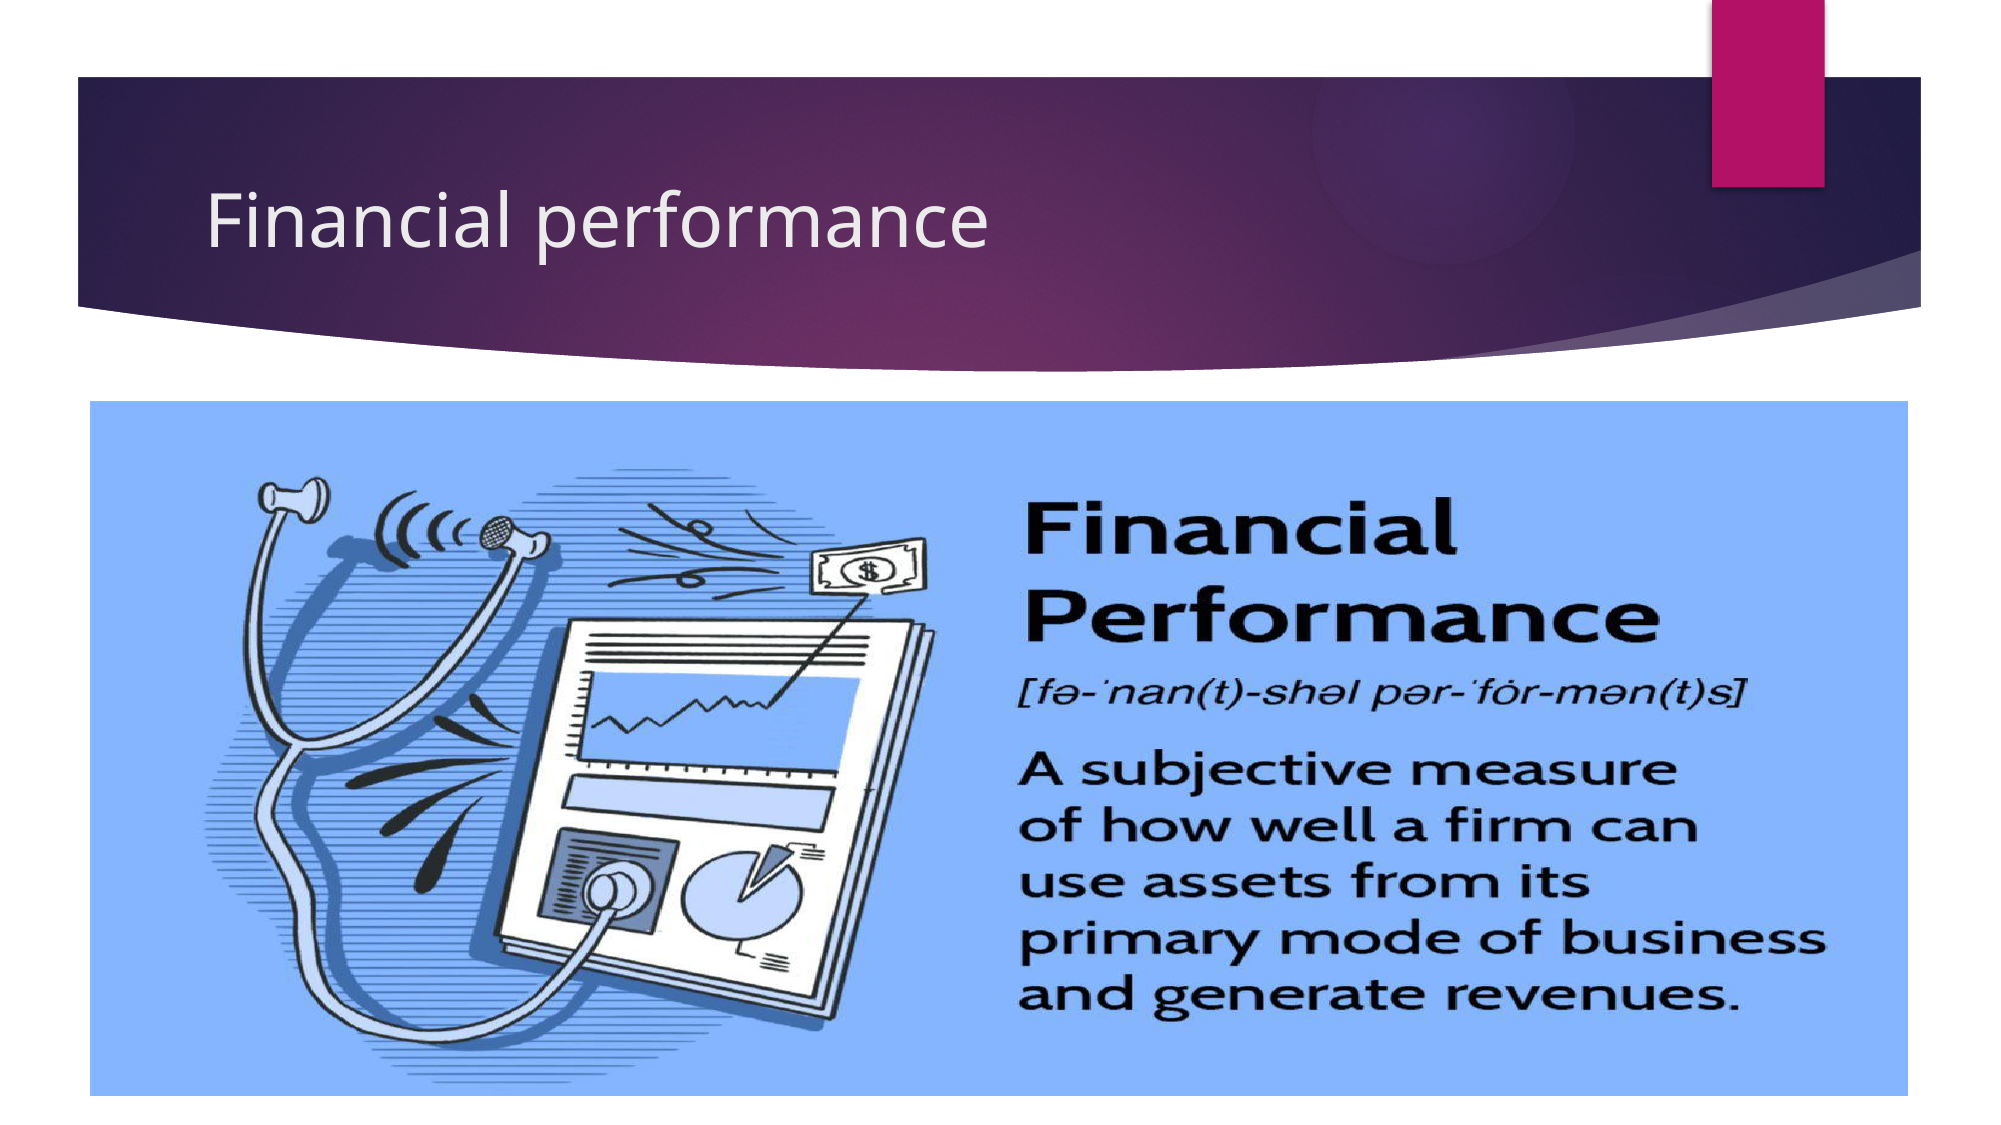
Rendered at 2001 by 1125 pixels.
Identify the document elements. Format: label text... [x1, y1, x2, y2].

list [90, 401, 1908, 1096]
title Financial performance [189, 159, 1627, 276]
